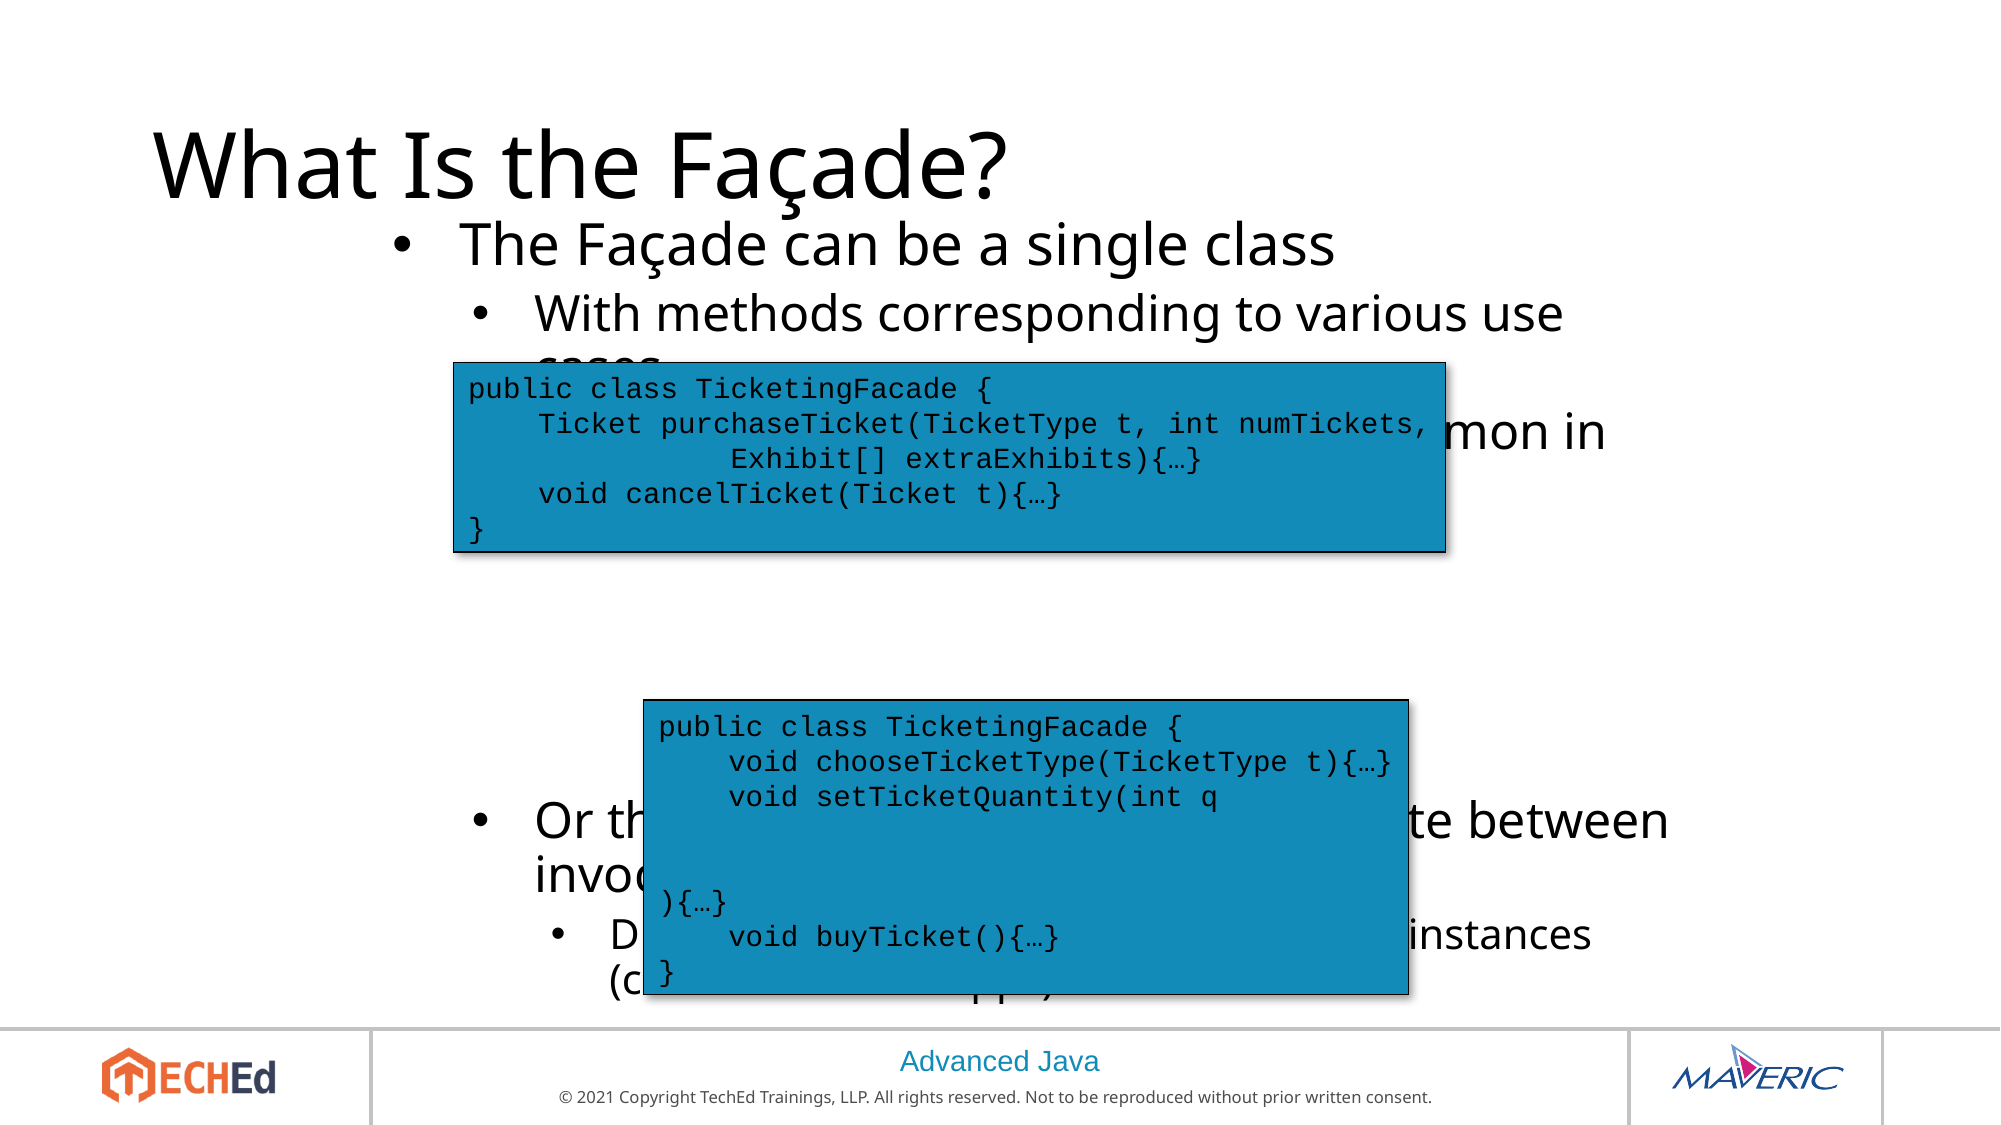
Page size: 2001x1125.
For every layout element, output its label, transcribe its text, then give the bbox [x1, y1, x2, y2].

text_box public class TicketingFacade { Ticket purchaseTicket(TicketType t, int numTickets, Exhibit[] extraExhibits){…} void cancelTicket(Ticket t){…} } [453, 362, 1446, 552]
text_box public class TicketingFacade { void chooseTicketType(TicketType t){…} void setTicketQuantity(int q ){…} void buyTicket(){…} } [643, 700, 1409, 995]
title What Is the Façade? [137, 59, 1863, 278]
picture [102, 1047, 276, 1110]
list The Façade can be a single class With methods corresponding to various use cases The methods may all be stateless (common in web services) Or the methods may store client’s state between invocations Different clients will use different façade instances (common in web apps) [369, 207, 1713, 1018]
picture [1662, 1018, 1852, 1125]
